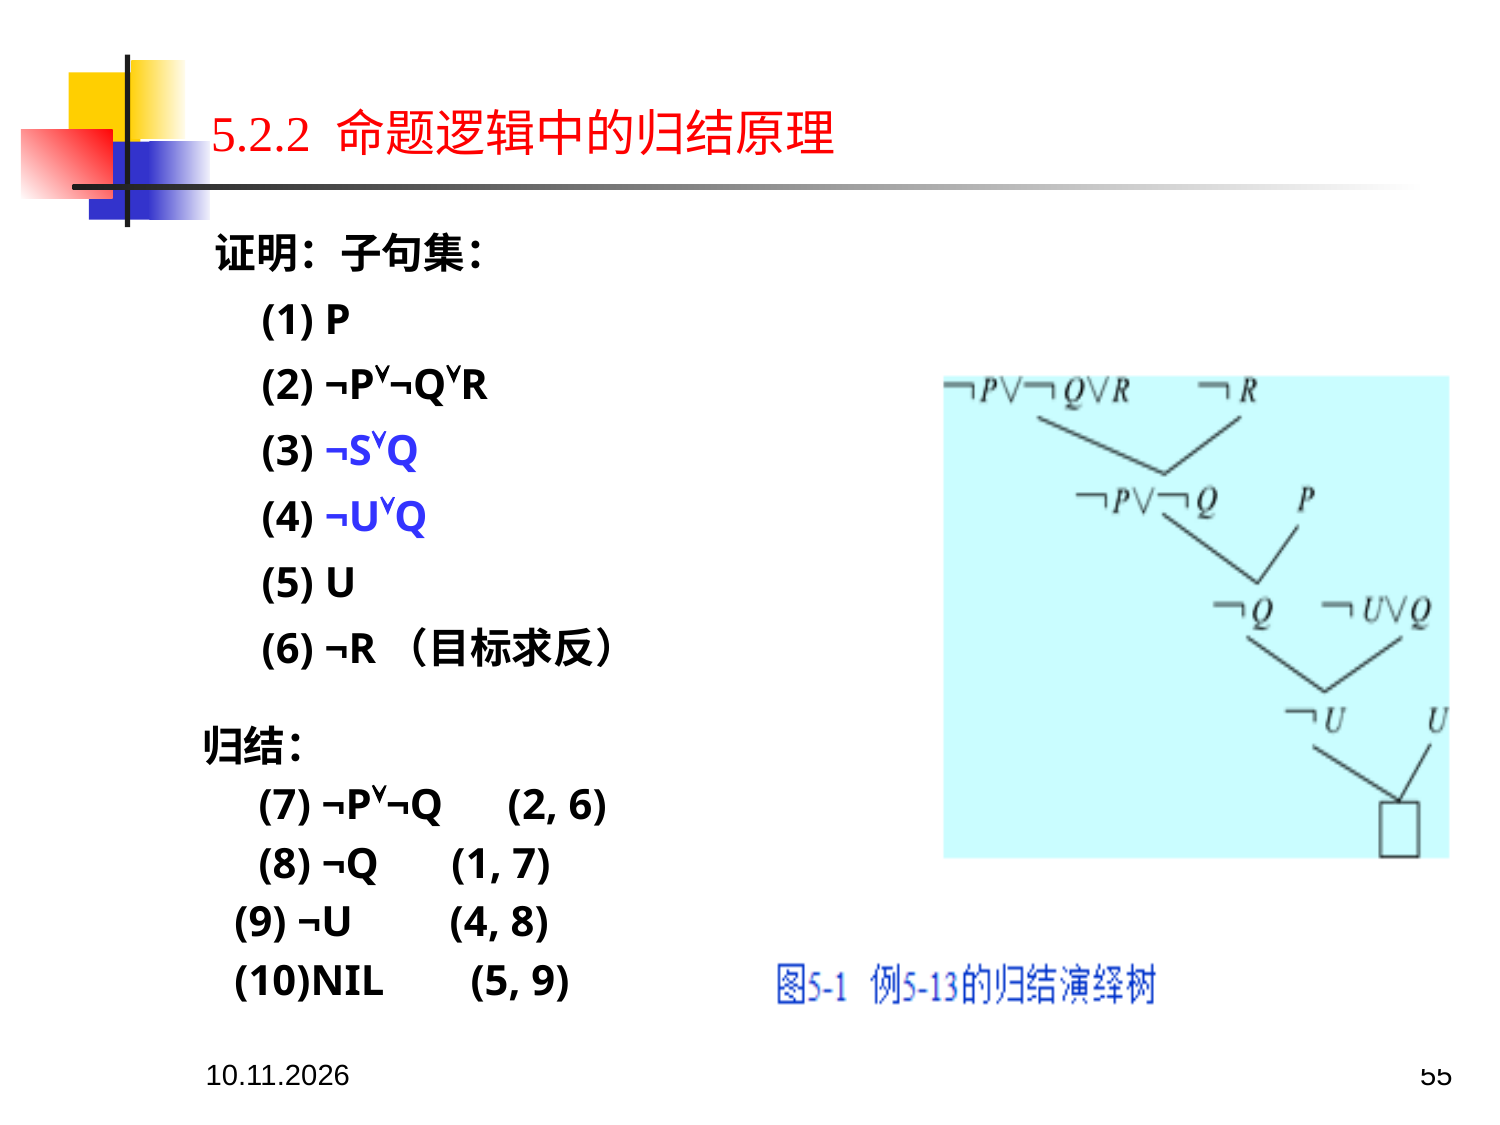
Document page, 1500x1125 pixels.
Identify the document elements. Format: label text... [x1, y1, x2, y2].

text_box 证明：子句集： (1) P (2) ¬P¬QR (3) ¬SQ (4) ¬UQ (5) U (6) ¬R（目标求反） [200, 224, 775, 650]
slide_number 55 [1155, 1076, 1468, 1100]
title 5.2.2 命题逻辑中的归结原理 [195, 54, 1475, 169]
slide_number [190, 1050, 504, 1100]
text_box 归结： (7) ¬P¬Q (2, 6) (8) ¬Q (1, 7) (9) ¬U (4, 8) (10)NIL (5, 9) [187, 712, 701, 1050]
picture [706, 337, 1483, 1069]
